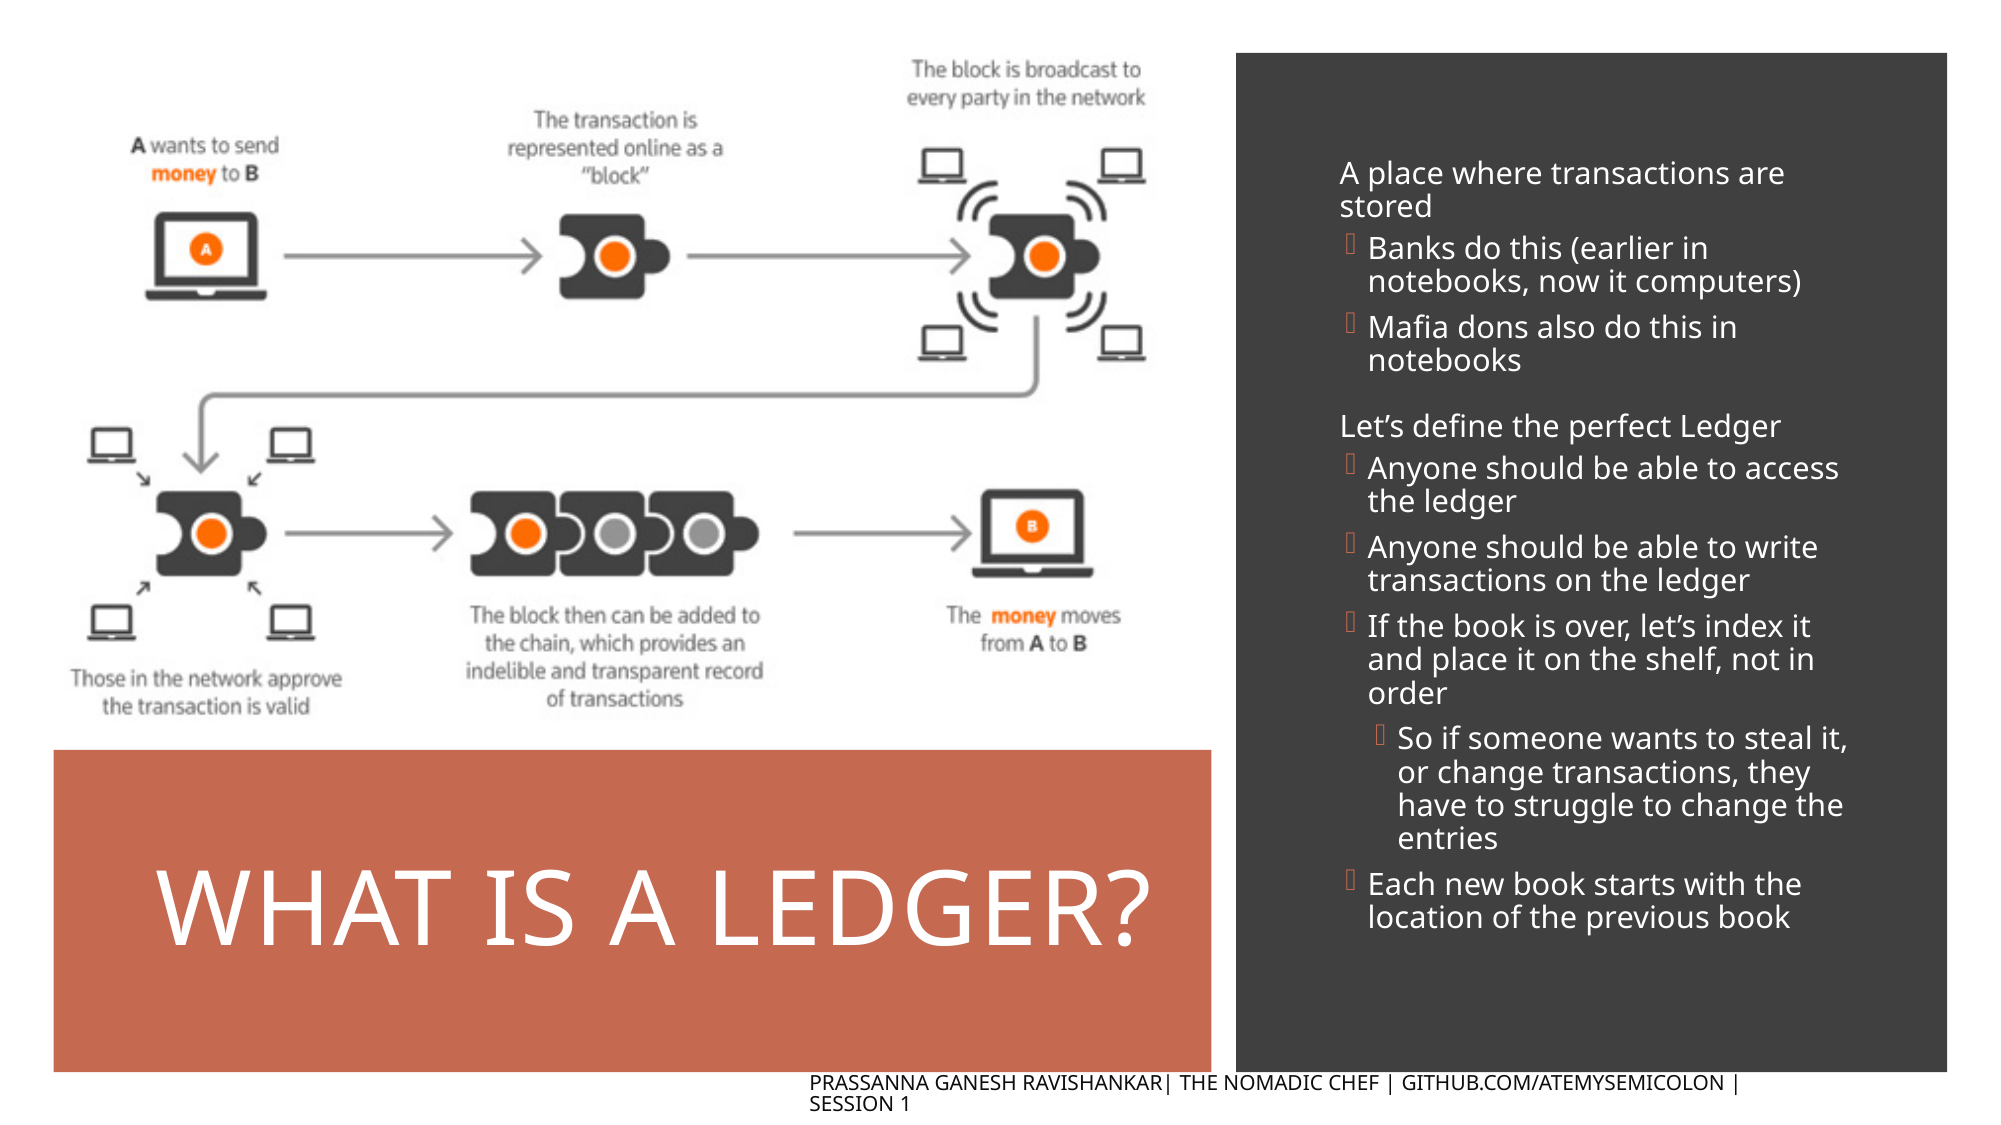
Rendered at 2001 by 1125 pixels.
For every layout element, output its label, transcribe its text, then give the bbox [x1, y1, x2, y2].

list A place where transactions are stored Banks do this (earlier in notebooks, now it computers) Mafia dons also do this in notebooks Let’s define the perfect Ledger Anyone should be able to access the ledger Anyone should be able to write transactions on the ledger If the book is over, let’s index it and place it on the shelf, not in order So if someone wants to steal it, or change transactions, they have to struggle to change the entries Each new book starts with the location of the previous book [1317, 150, 1879, 947]
text_box [1235, 51, 1948, 1074]
footer Prassanna Ganesh Ravishankar| The nomadic Chef | github.com/atemysemicolon |Session 1 [794, 1061, 1763, 1107]
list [53, 52, 1212, 727]
text_box [52, 749, 1213, 1073]
title What is a ledger? [85, 782, 1168, 1049]
